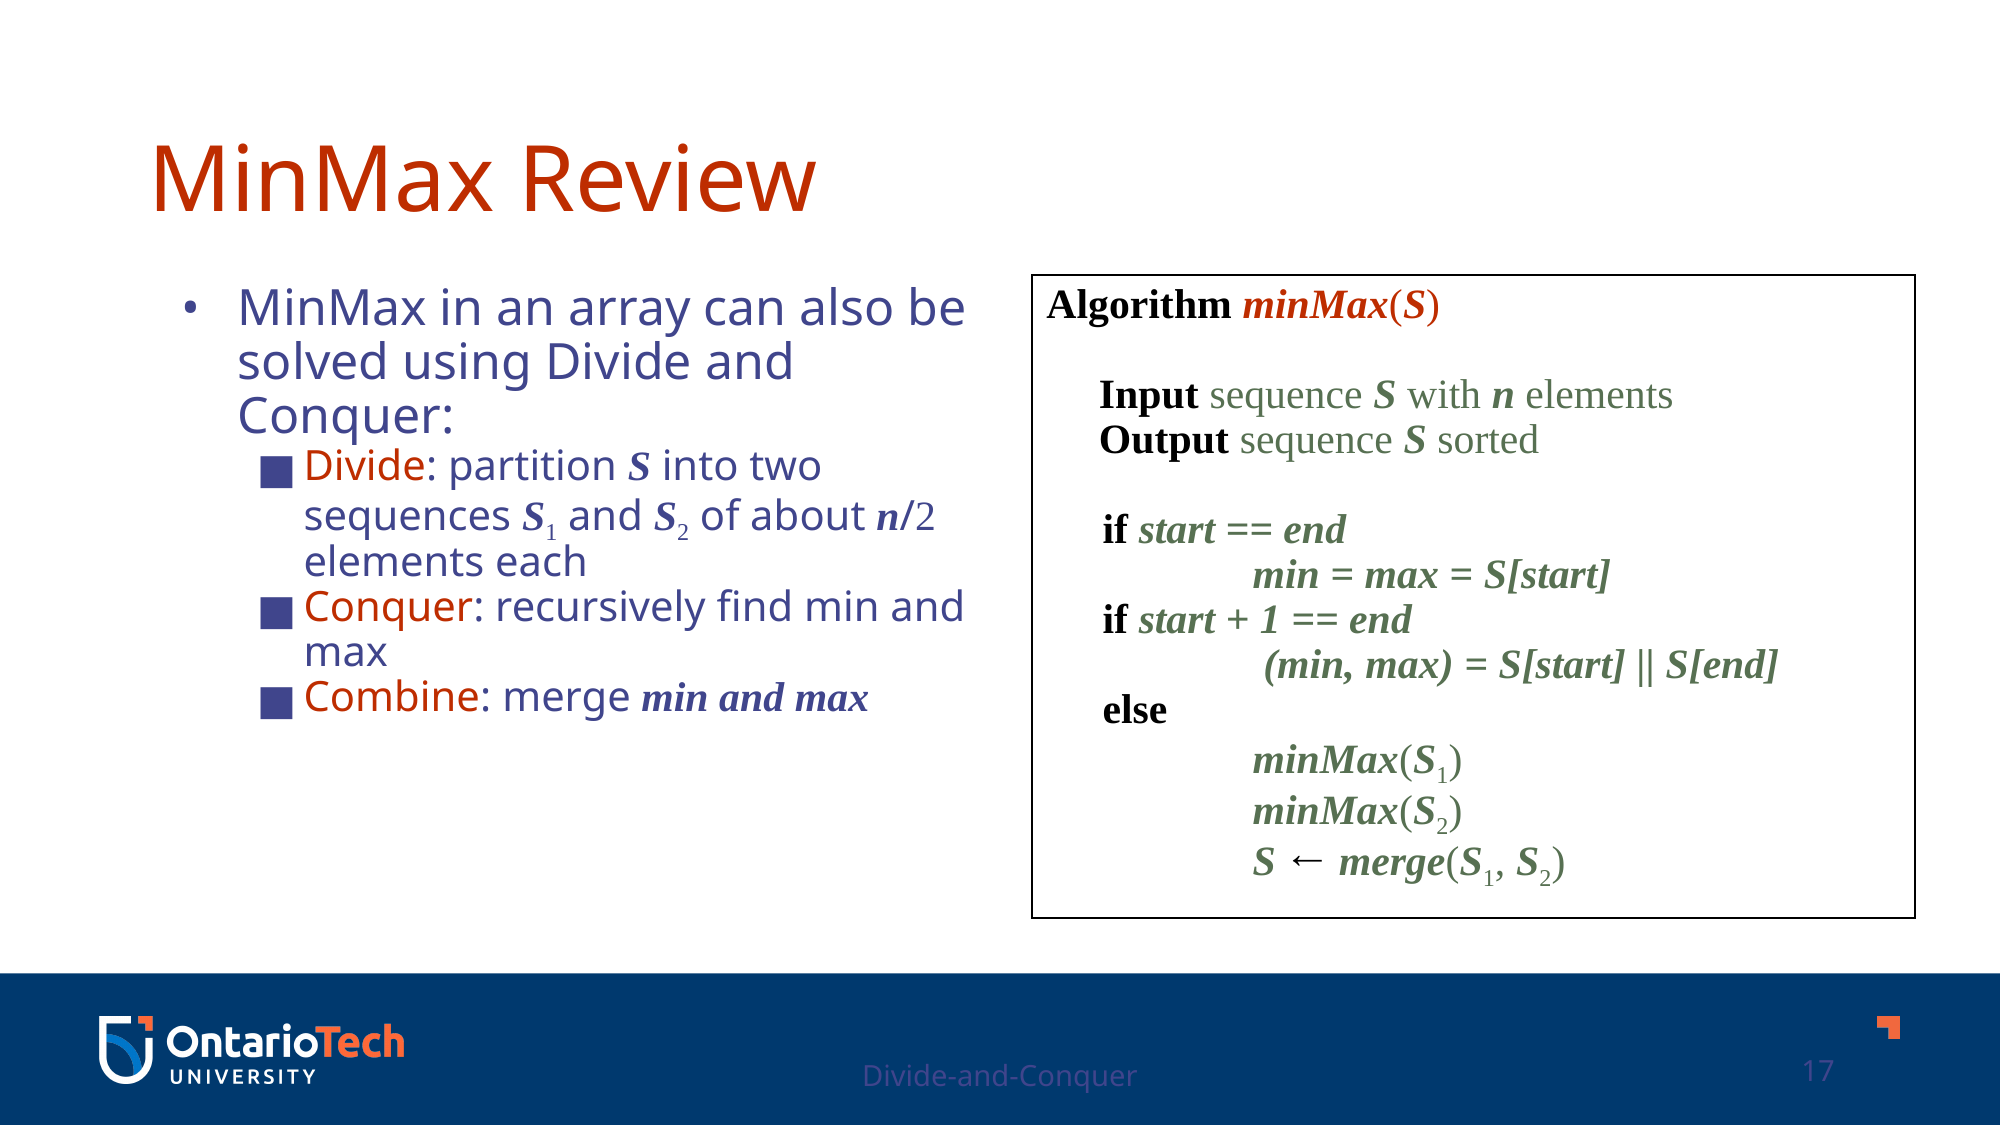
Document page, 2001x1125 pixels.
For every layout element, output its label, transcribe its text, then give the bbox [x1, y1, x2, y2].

text_box Algorithm minMax(S) Input sequence S with n elements Output sequence S sorted if start == end min = max = S[start] if start + 1 == end (min, max) = S[start] || S[end] else minMax(S1) minMax(S2) S ← merge(S1, S2) [1031, 274, 1915, 918]
text_box 17 [1433, 1025, 1850, 1100]
text_box Divide-and-Conquer [683, 1025, 1317, 1100]
picture [99, 1016, 404, 1084]
text_box MinMax in an array can also be solved using Divide and Conquer: Divide: partition S into two sequences S1 and S2 of about n/2 elements each Conquer: recursively find min and max Combine: merge min and max [166, 274, 1000, 975]
text_box MinMax Review [133, 49, 1834, 238]
picture [1877, 1016, 1900, 1039]
